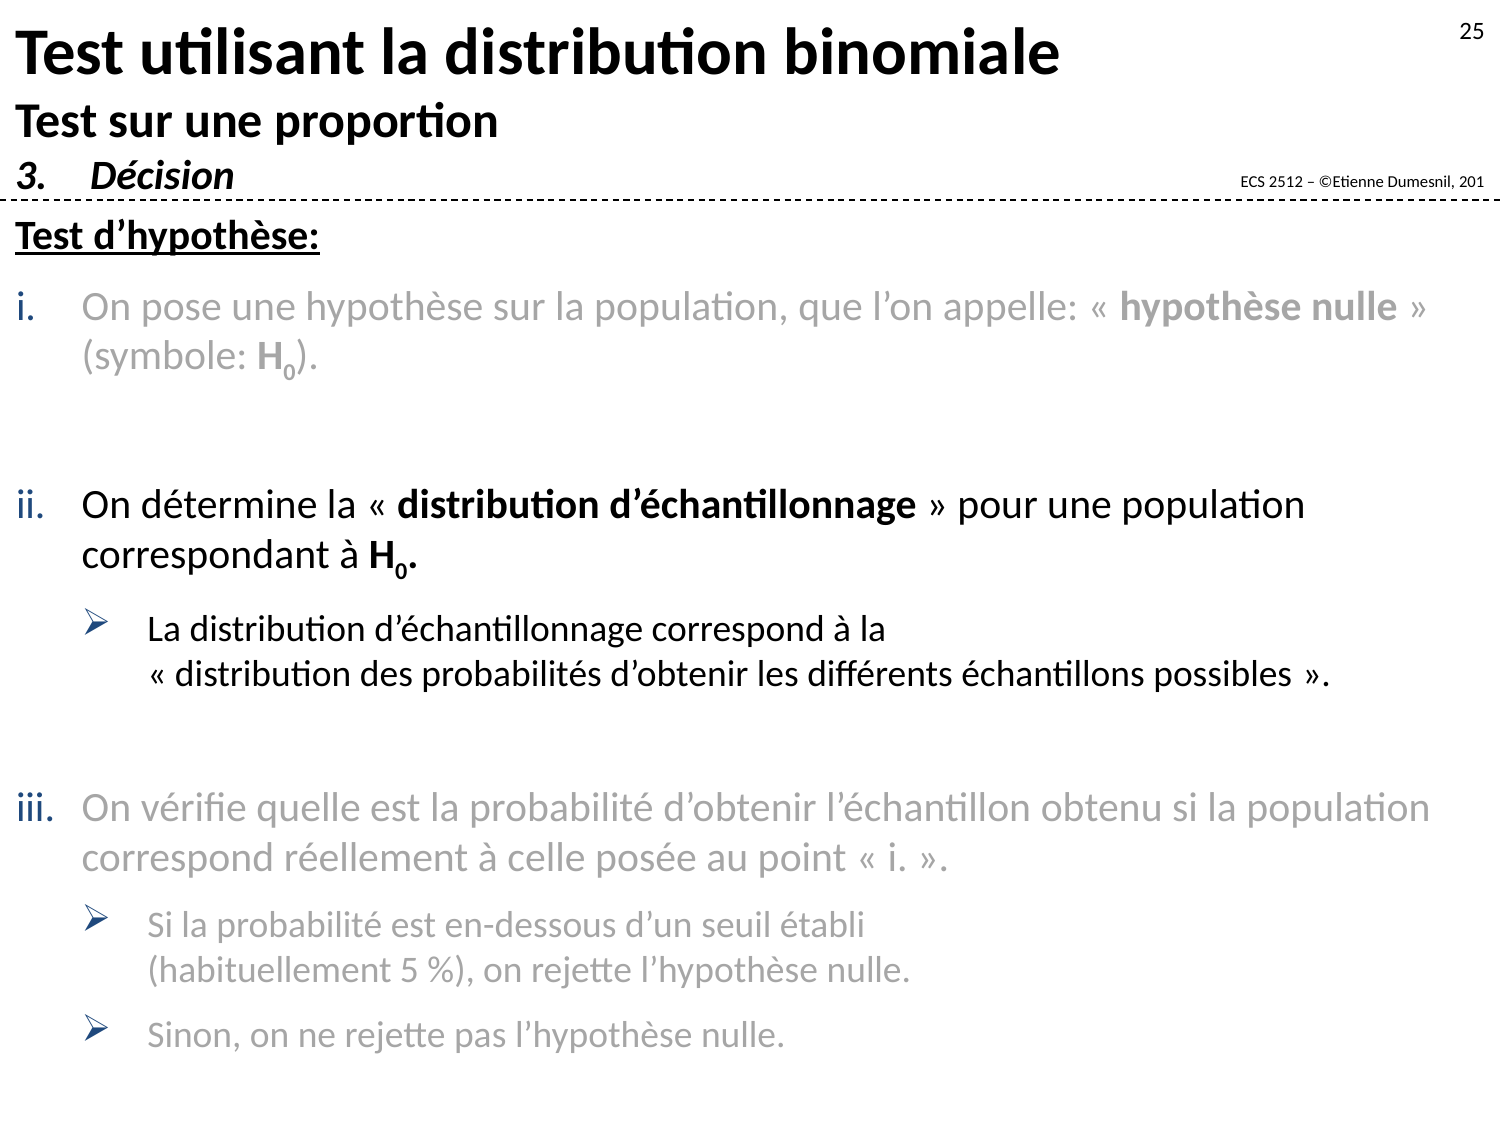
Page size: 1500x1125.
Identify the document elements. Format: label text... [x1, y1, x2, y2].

text_box Test utilisant la distribution binomiale Test sur une proportion Décision [0, 0, 1500, 197]
text_box Test d’hypothèse: On pose une hypothèse sur la population, que l’on appelle: « hypothèse nulle » (symbole: H0). On détermine la « distribution d’échantillonnage » pour une population correspondant à H0. La distribution d’échantillonnage correspond à la « distribution des probabilités d’obtenir les différents échantillons possibles ». On vérifie quelle est la probabilité d’obtenir l’échantillon obtenu si la population correspond réellement à celle posée au point « i. ». Si la probabilité est en-dessous d’un seuil établi (habituellement 5 %), on rejette l’hypothèse nulle. Sinon, on ne rejette pas l’hypothèse nulle. [0, 206, 1500, 1125]
text_box 25 [1400, 0, 1500, 60]
